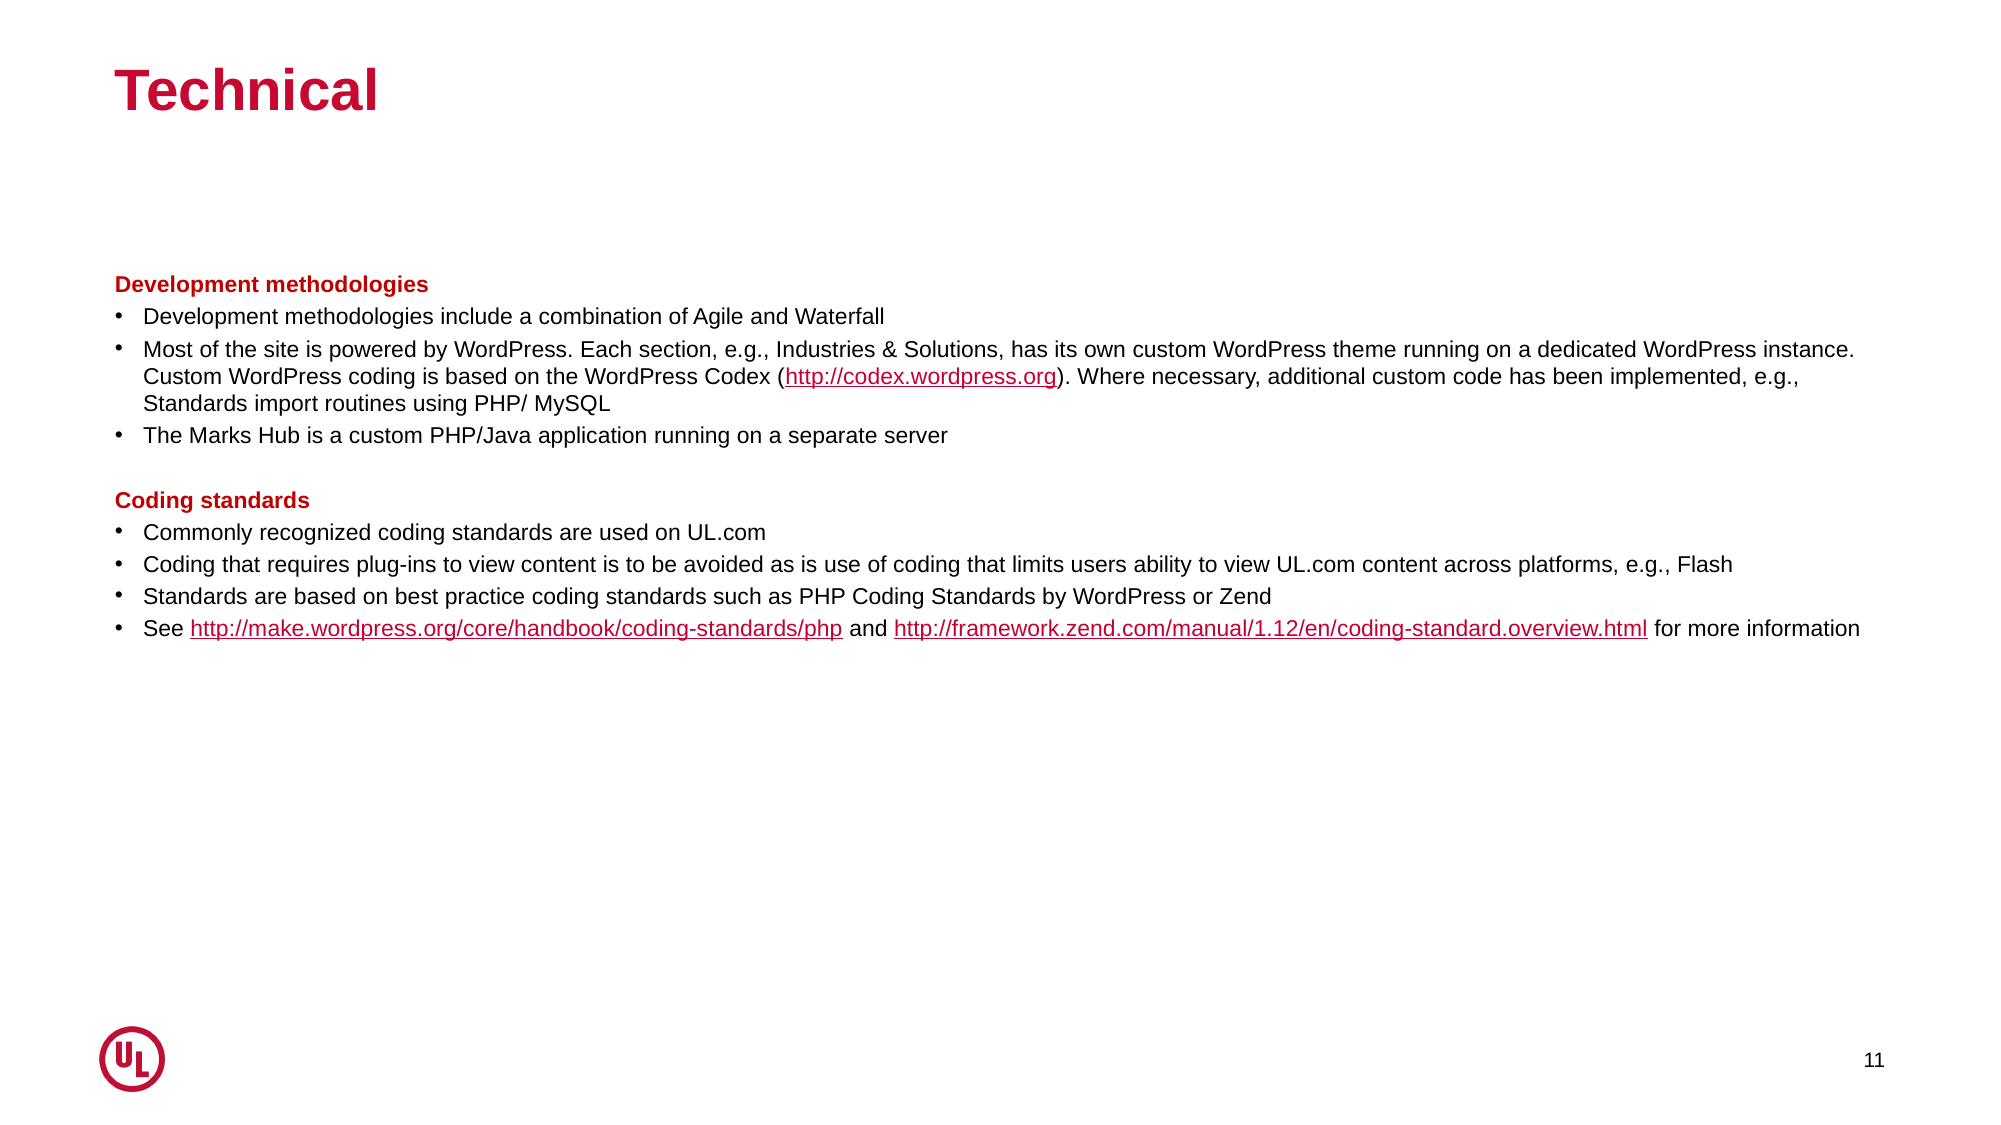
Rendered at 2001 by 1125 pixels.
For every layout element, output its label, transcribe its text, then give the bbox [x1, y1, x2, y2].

list Development methodologies Development methodologies include a combination of Agile and Waterfall Most of the site is powered by WordPress. Each section, e.g., Industries & Solutions, has its own custom WordPress theme running on a dedicated WordPress instance. Custom WordPress coding is based on the WordPress Codex (http://codex.wordpress.org). Where necessary, additional custom code has been implemented, e.g., Standards import routines using PHP/ MySQL The Marks Hub is a custom PHP/Java application running on a separate server Coding standards Commonly recognized coding standards are used on UL.com Coding that requires plug-ins to view content is to be avoided as is use of coding that limits users ability to view UL.com content across platforms, e.g., Flash Standards are based on best practice coding standards such as PHP Coding Standards by WordPress or Zend See http://make.wordpress.org/core/handbook/coding-standards/php and http://framework.zend.com/manual/1.12/en/coding-standard.overview.html for more information [99, 262, 1901, 1006]
slide_number 11 [1759, 1029, 1900, 1090]
title Technical [99, 44, 1901, 233]
picture [99, 1026, 165, 1092]
